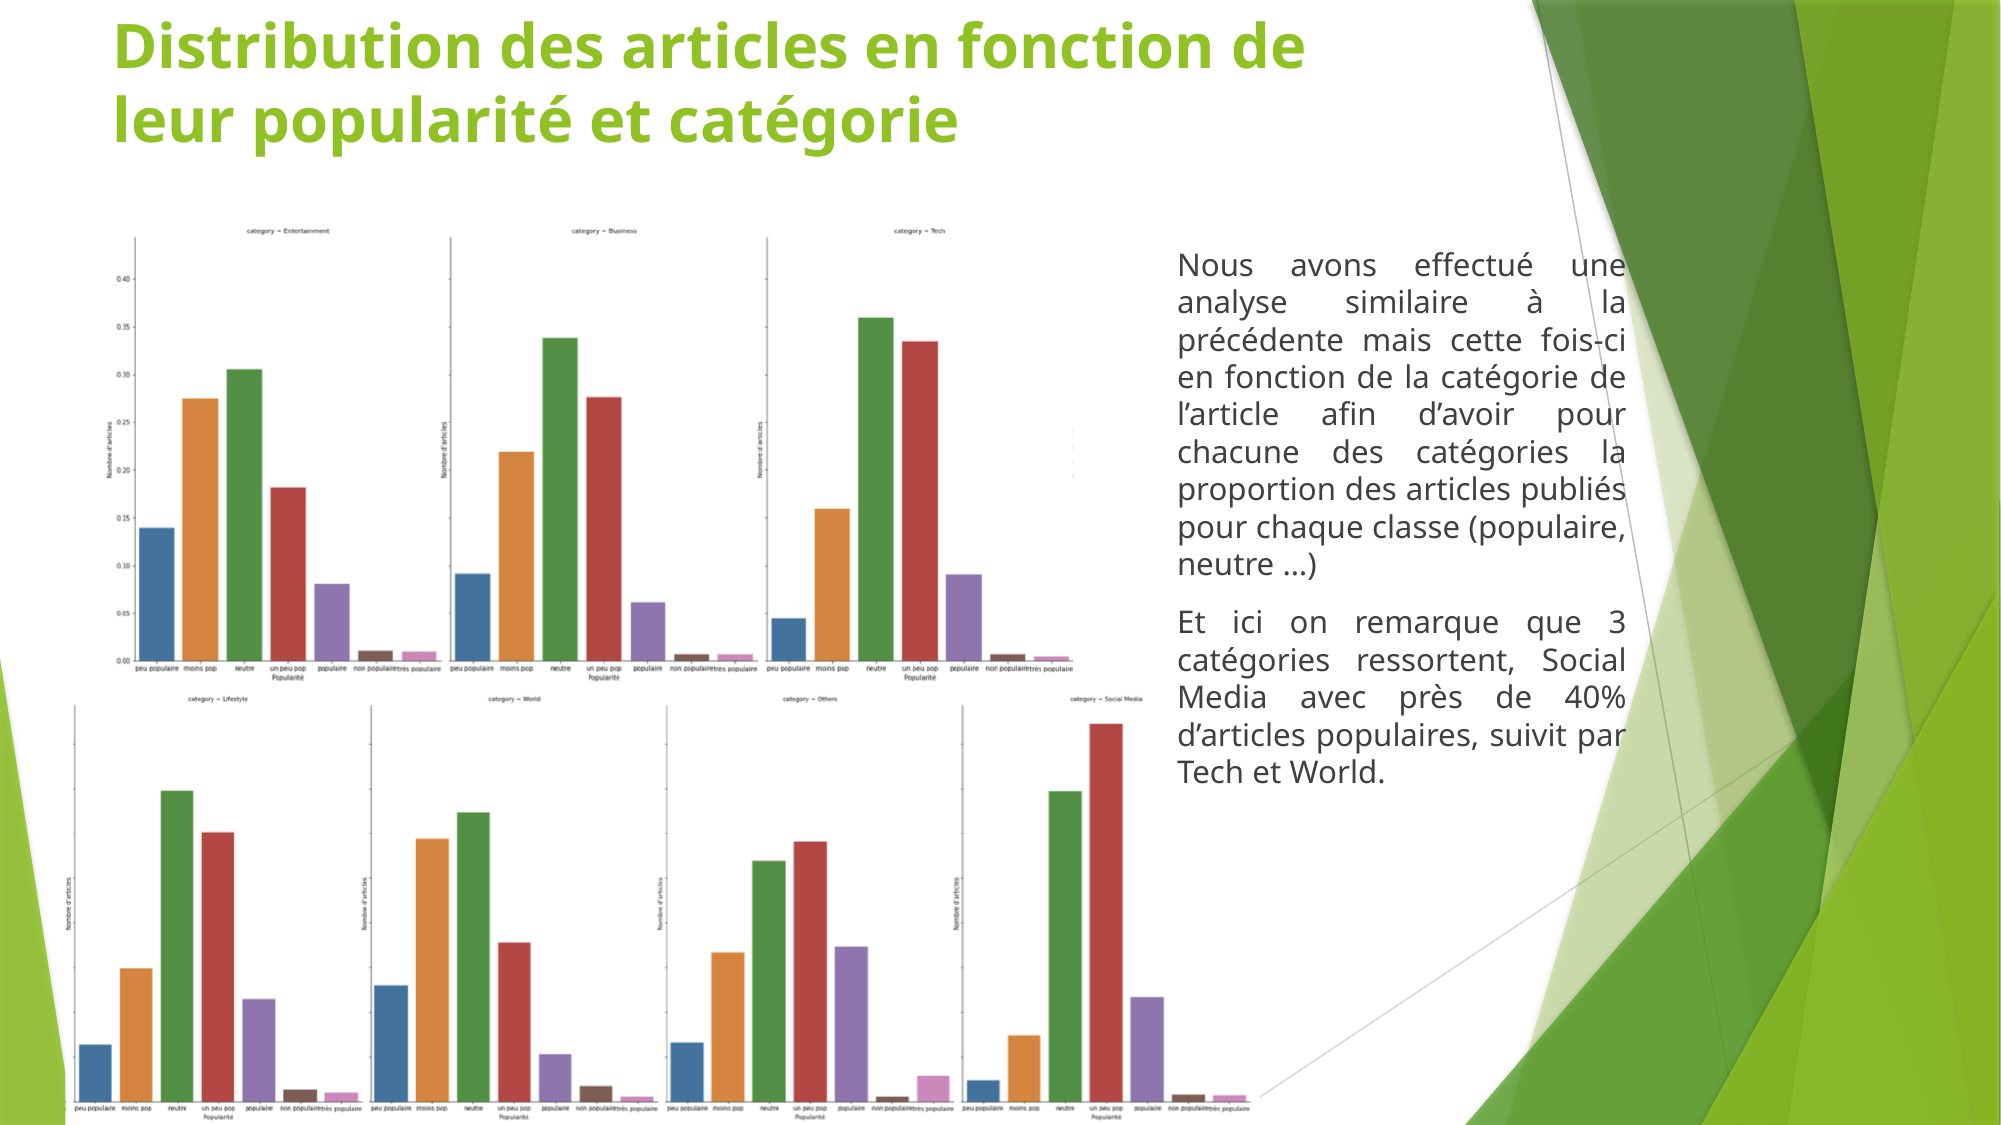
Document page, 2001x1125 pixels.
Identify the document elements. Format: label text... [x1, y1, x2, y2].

picture [64, 216, 1261, 1125]
list Nous avons effectué une analyse similaire à la précédente mais cette fois-ci en fonction de la catégorie de l’article afin d’avoir pour chacune des catégories la proportion des articles publiés pour chaque classe (populaire, neutre …) Et ici on remarque que 3 catégories ressortent, Social Media avec près de 40% d’articles populaires, suivit par Tech et World. [1162, 237, 1643, 838]
title Distribution des articles en fonction de leur popularité et catégorie [97, 0, 1436, 165]
